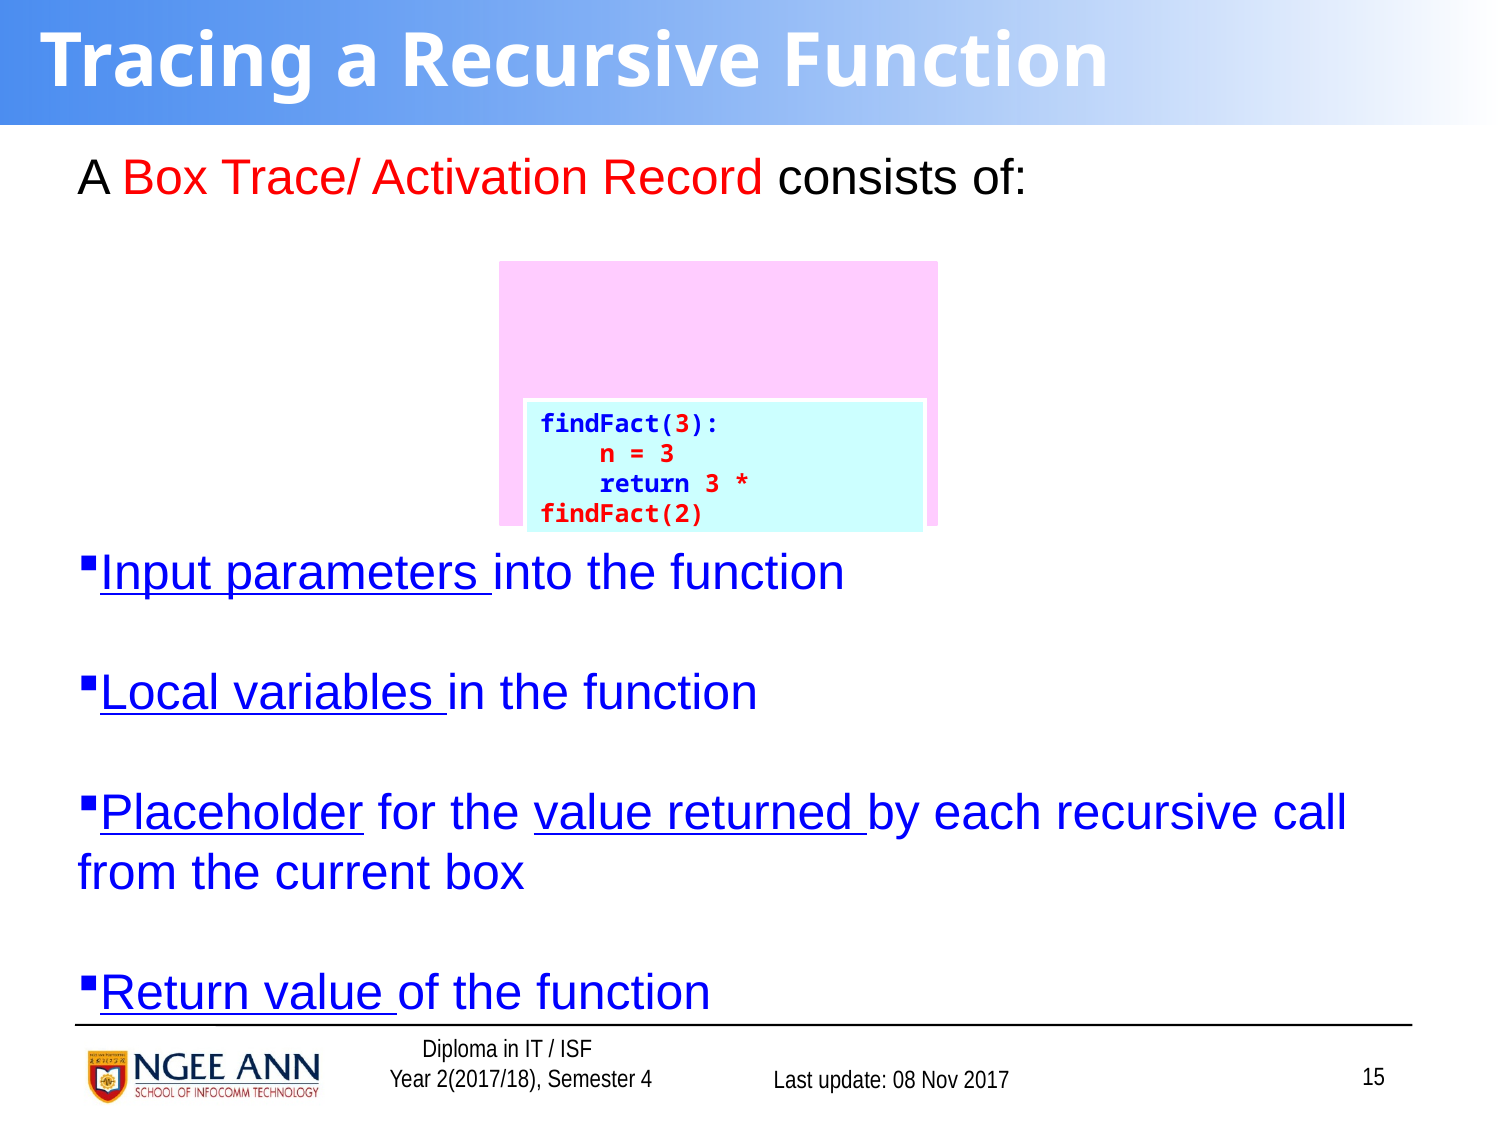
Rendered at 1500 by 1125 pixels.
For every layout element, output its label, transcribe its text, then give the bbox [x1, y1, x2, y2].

text_box A Box Trace/ Activation Record consists of: Input parameters into the function Local variables in the function Placeholder for the value returned by each recursive call from the current box Return value of the function [62, 137, 1463, 1028]
picture [62, 1028, 344, 1125]
text_box findFact(3): n = 3 return 3 * findFact(2) [525, 399, 925, 535]
title Tracing a Recursive Function [23, 0, 1500, 115]
